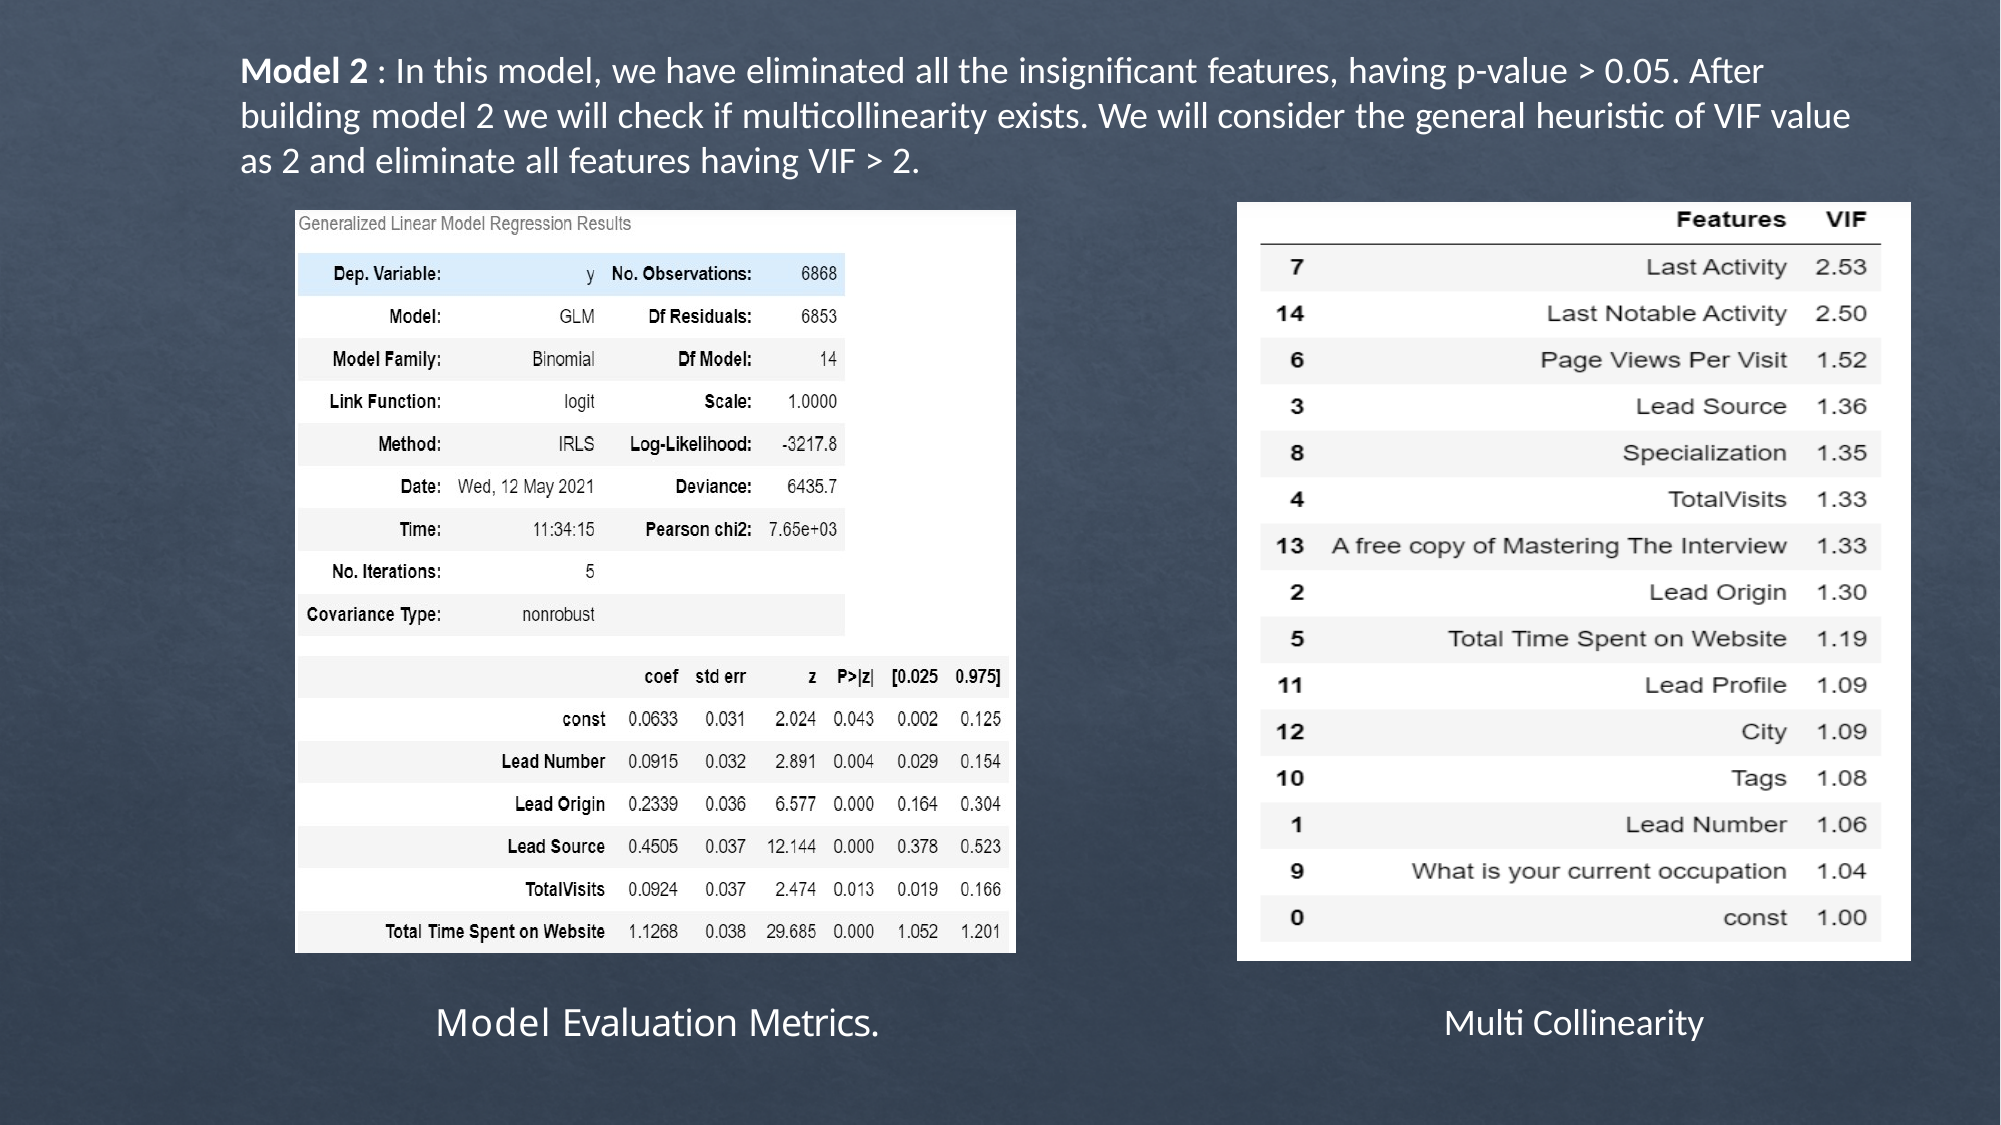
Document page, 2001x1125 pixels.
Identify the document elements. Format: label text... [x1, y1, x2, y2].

text_box Multi Collinearity [1237, 990, 1911, 1051]
picture [295, 210, 1016, 954]
picture [1237, 202, 1912, 962]
text_box Model 2 : In this model, we have eliminated all the insignificant features, having p-value > 0.05. After building model 2 we will check if multicollinearity exists. We will consider the general heuristic of VIF value as 2 and eliminate all features having VIF > 2. [237, 43, 1892, 181]
text_box Model Evaluation Metrics. [299, 992, 1016, 1052]
